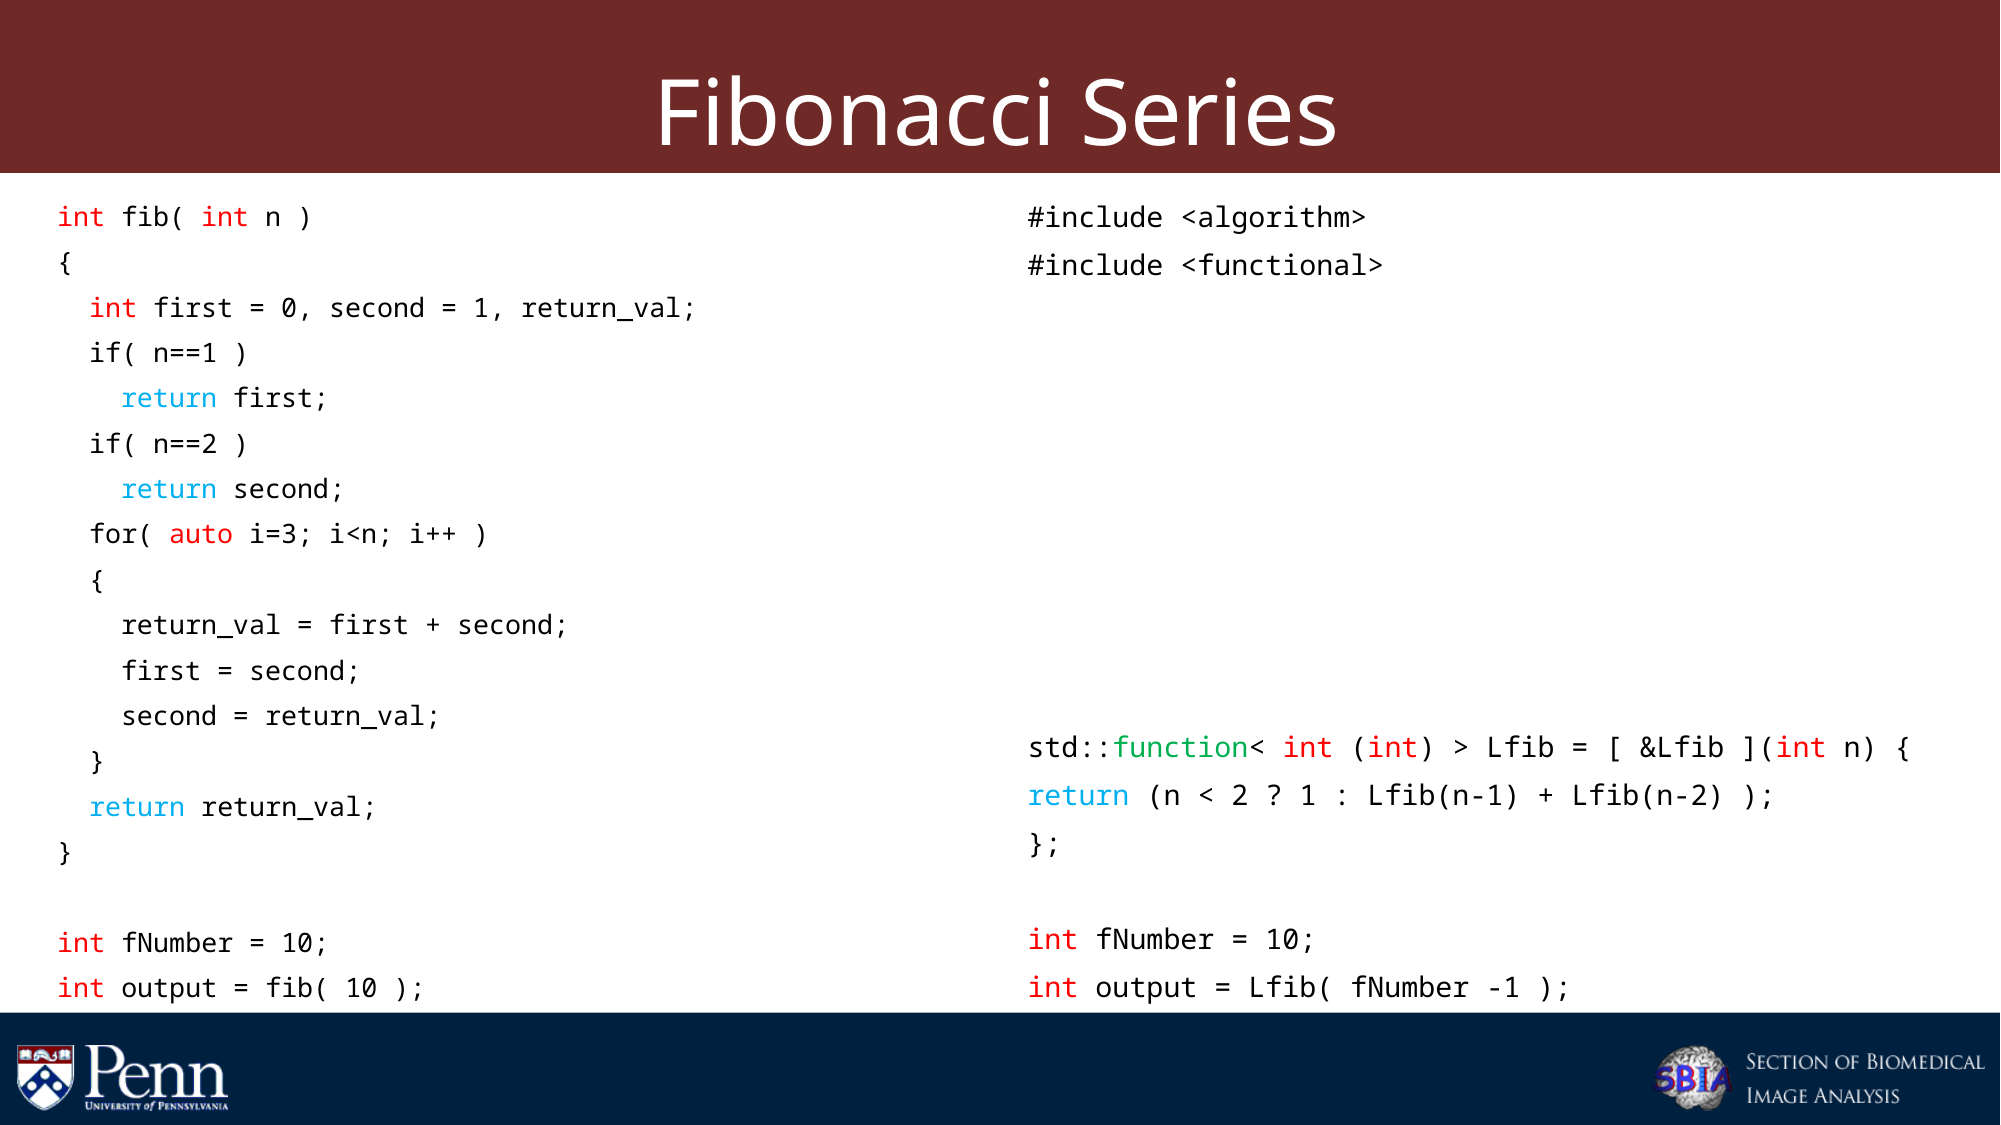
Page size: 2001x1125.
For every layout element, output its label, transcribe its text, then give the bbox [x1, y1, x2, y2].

list int fib( int n ) { int first = 0, second = 1, return_val; if( n==1 ) return first; if( n==2 ) return second; for( auto i=3; i<n; i++ ) { return_val = first + second; first = second; second = return_val; } return return_val; } int fNumber = 10; int output = fib( 10 ); [42, 195, 988, 1014]
title Fibonacci Series [42, 0, 1952, 173]
picture [1652, 1044, 1985, 1112]
list #include <algorithm> #include <functional> std::function< int (int) > Lfib = [ &Lfib ](int n) { return (n < 2 ? 1 : Lfib(n-1) + Lfib(n-2) ); }; int fNumber = 10; int output = Lfib( fNumber -1 ); [1012, 195, 1952, 1014]
picture [17, 1045, 228, 1111]
